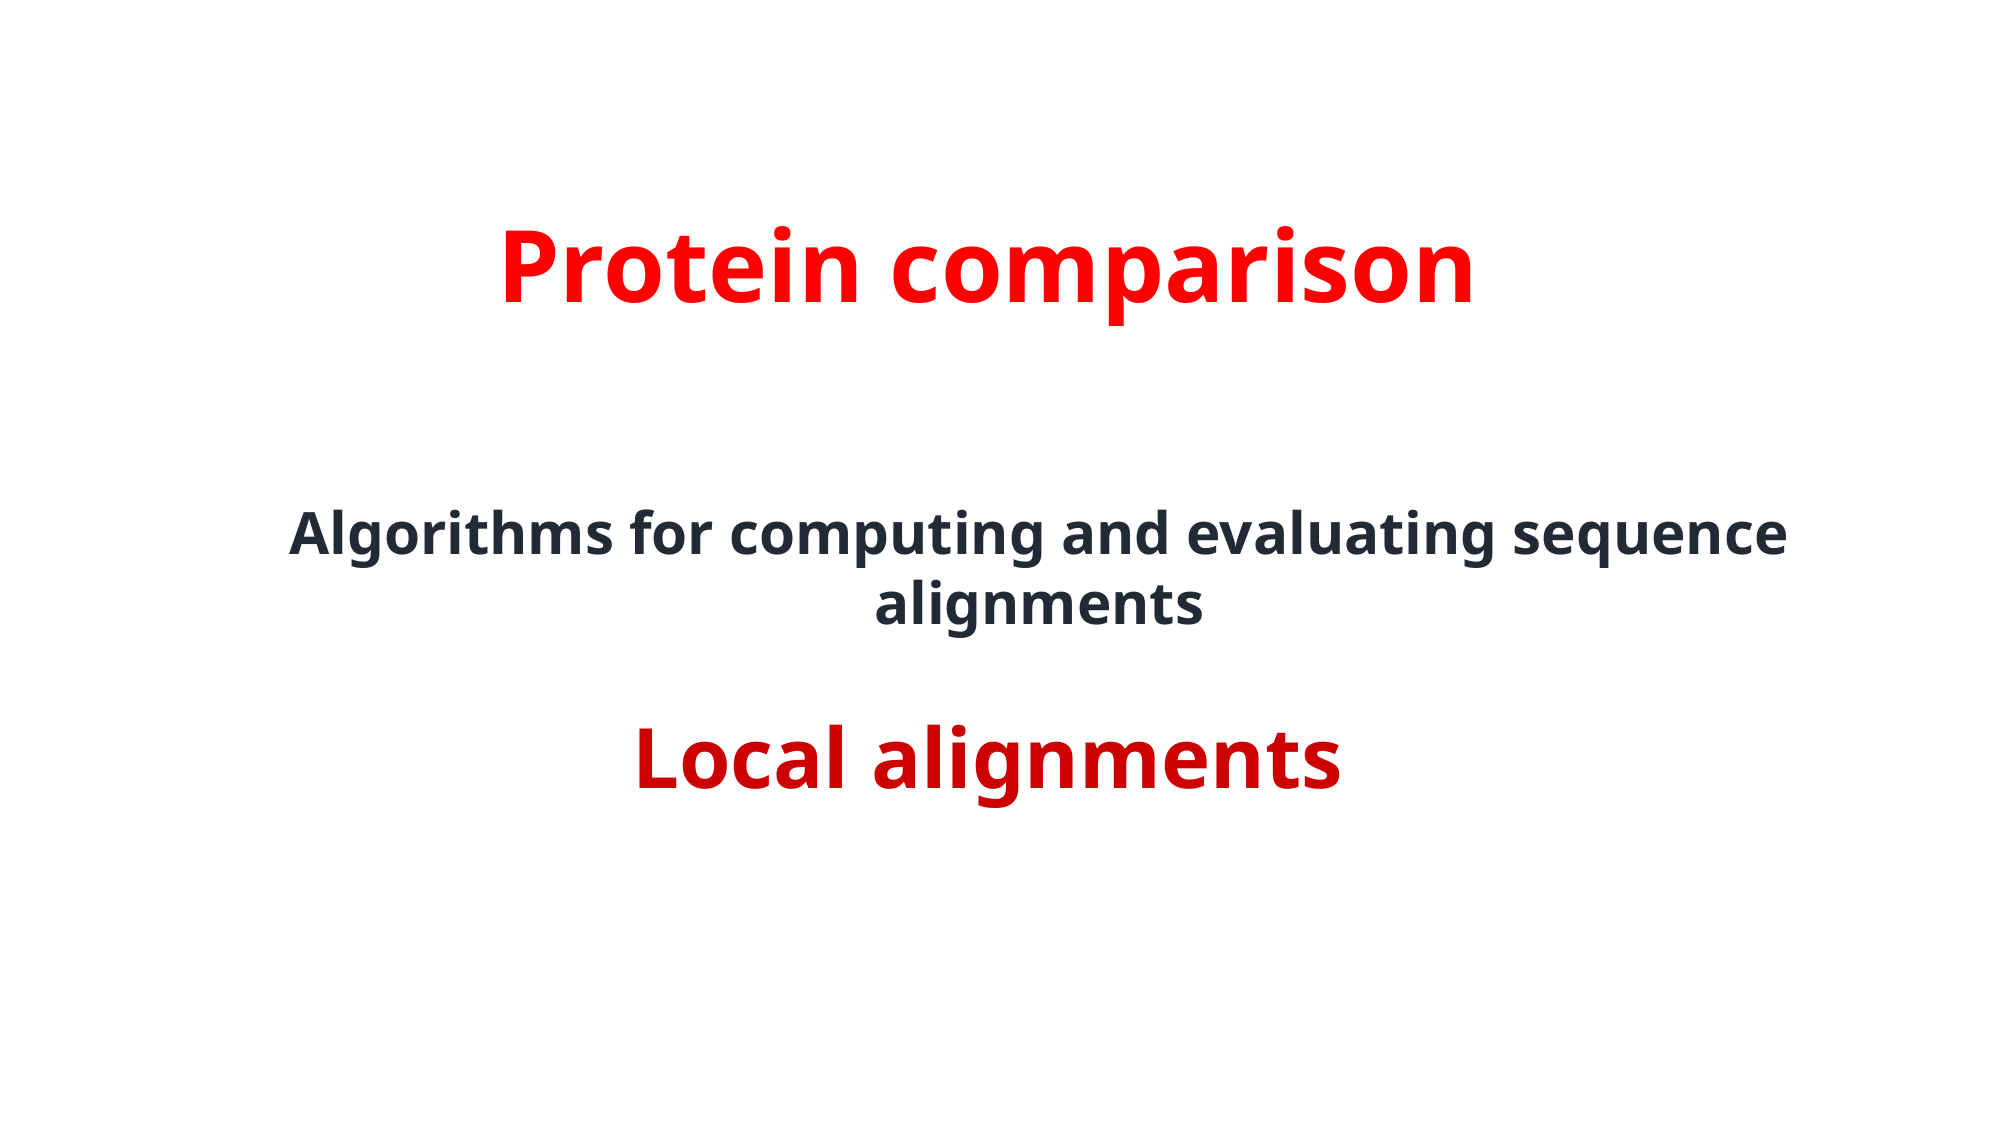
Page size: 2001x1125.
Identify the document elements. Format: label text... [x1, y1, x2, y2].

text_box Protein comparison [482, 195, 1494, 331]
text_box Algorithms for computing and evaluating sequence alignments [198, 488, 1880, 644]
text_box Local alignments [281, 698, 1695, 814]
